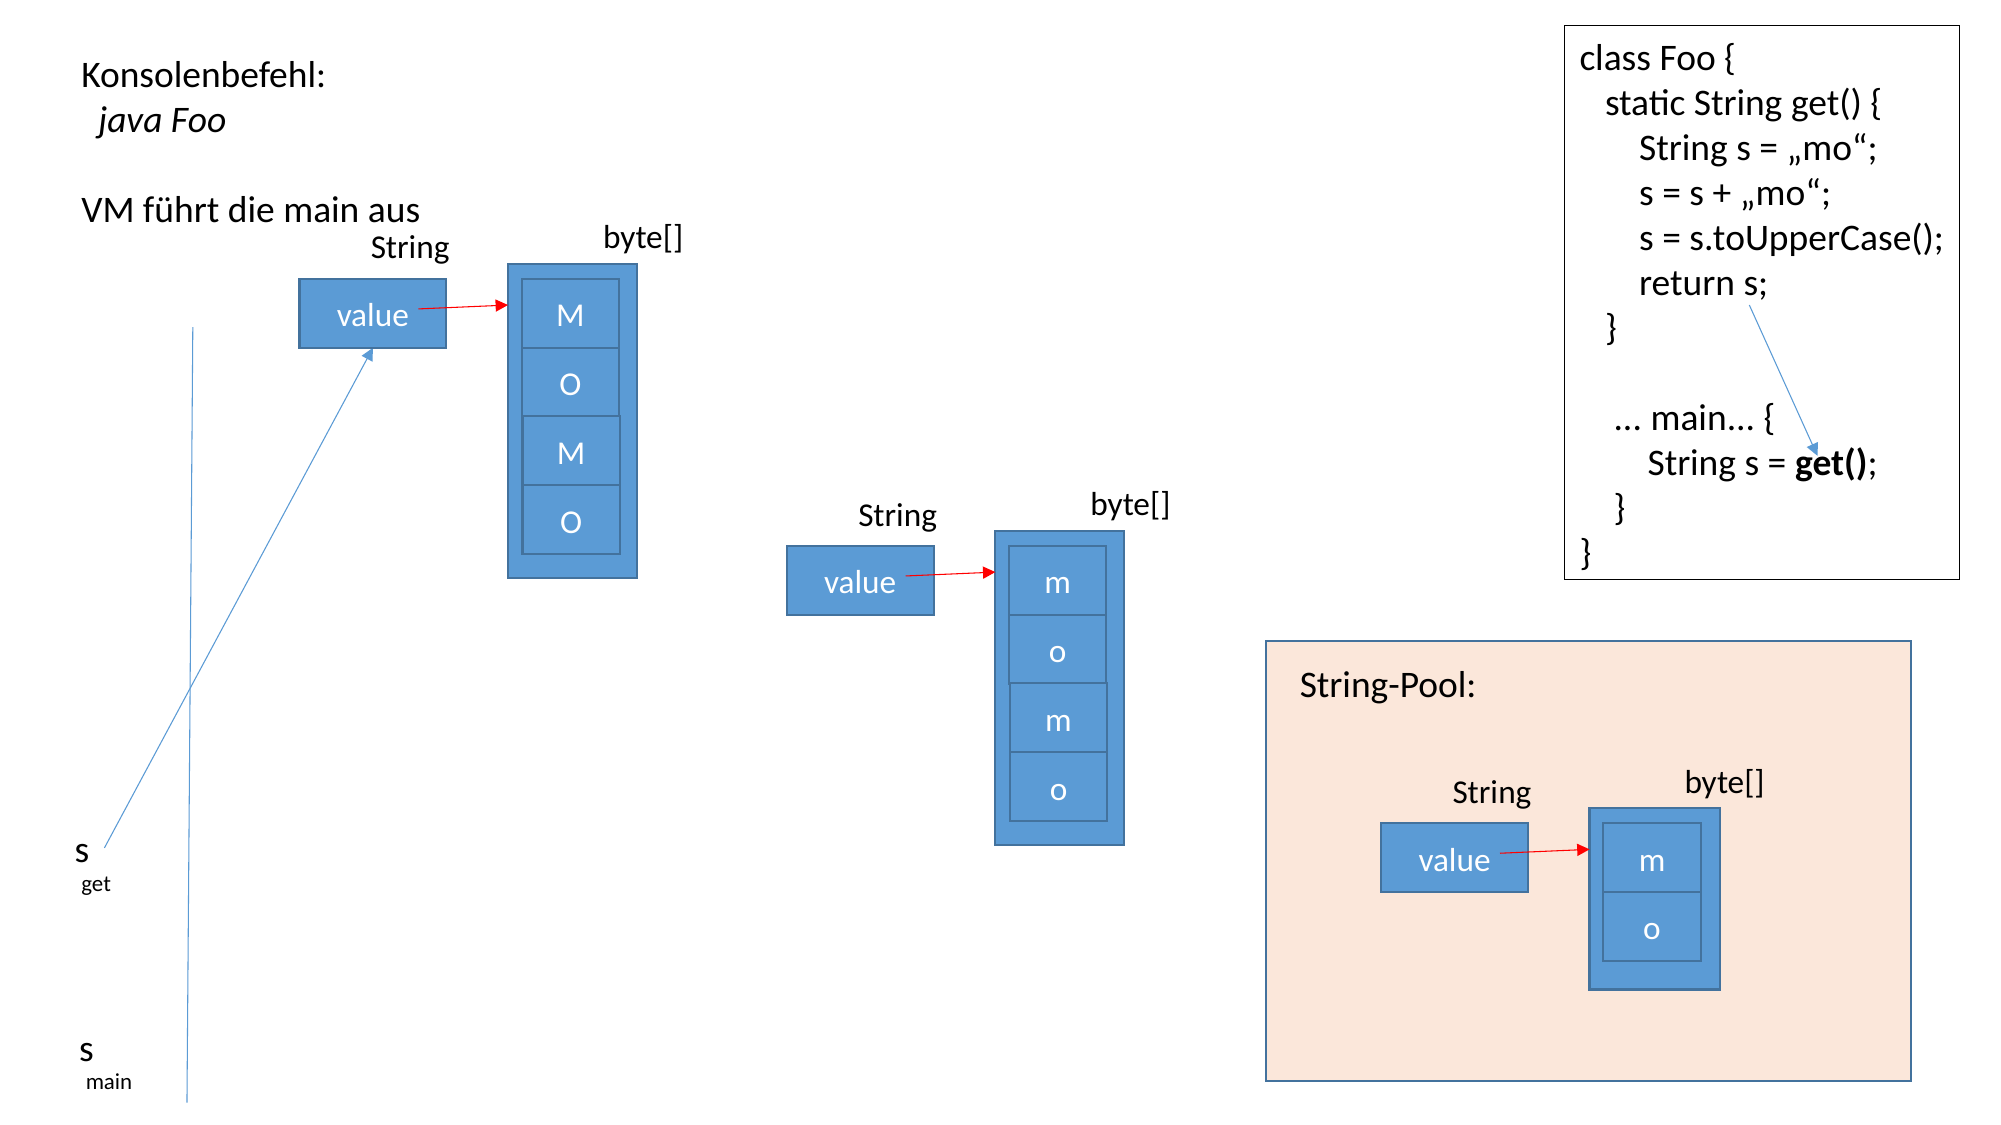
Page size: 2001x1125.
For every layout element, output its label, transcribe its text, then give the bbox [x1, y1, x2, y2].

text_box [1588, 807, 1721, 991]
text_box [186, 327, 193, 347]
text_box value [786, 545, 935, 616]
text_box m [1602, 822, 1702, 891]
text_box M [521, 278, 620, 347]
text_box [1265, 640, 1912, 1082]
text_box get [66, 860, 126, 904]
text_box String [356, 218, 465, 273]
text_box m [1009, 682, 1108, 751]
text_box m [1008, 545, 1107, 614]
text_box byte[] [1669, 752, 1780, 808]
text_box byte[] [1075, 475, 1186, 530]
text_box value [298, 278, 447, 349]
text_box String-Pool: [1285, 653, 1492, 713]
text_box String [843, 485, 953, 540]
text_box [507, 263, 638, 579]
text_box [186, 849, 193, 1103]
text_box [418, 304, 508, 309]
text_box class Foo { static String get() { String s = „mo“; s = s + „mo“; s = s.toUpperCase(); return s; } ... main... { String s = get(); } } [1564, 25, 1960, 580]
text_box s [59, 818, 105, 878]
text_box O [521, 484, 621, 555]
text_box String [1437, 762, 1547, 818]
text_box o [1008, 614, 1107, 685]
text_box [1499, 849, 1590, 854]
text_box M [521, 415, 621, 484]
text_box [104, 347, 373, 849]
text_box main [71, 1059, 148, 1102]
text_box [905, 572, 996, 576]
text_box o [1009, 751, 1108, 822]
text_box [994, 530, 1125, 846]
text_box value [1380, 822, 1529, 893]
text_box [1749, 304, 1818, 456]
text_box O [521, 347, 620, 415]
text_box Konsolenbefehl: java Foo VM führt die main aus [66, 42, 436, 238]
text_box o [1602, 891, 1702, 962]
text_box byte[] [588, 208, 699, 263]
text_box s [64, 1016, 109, 1077]
